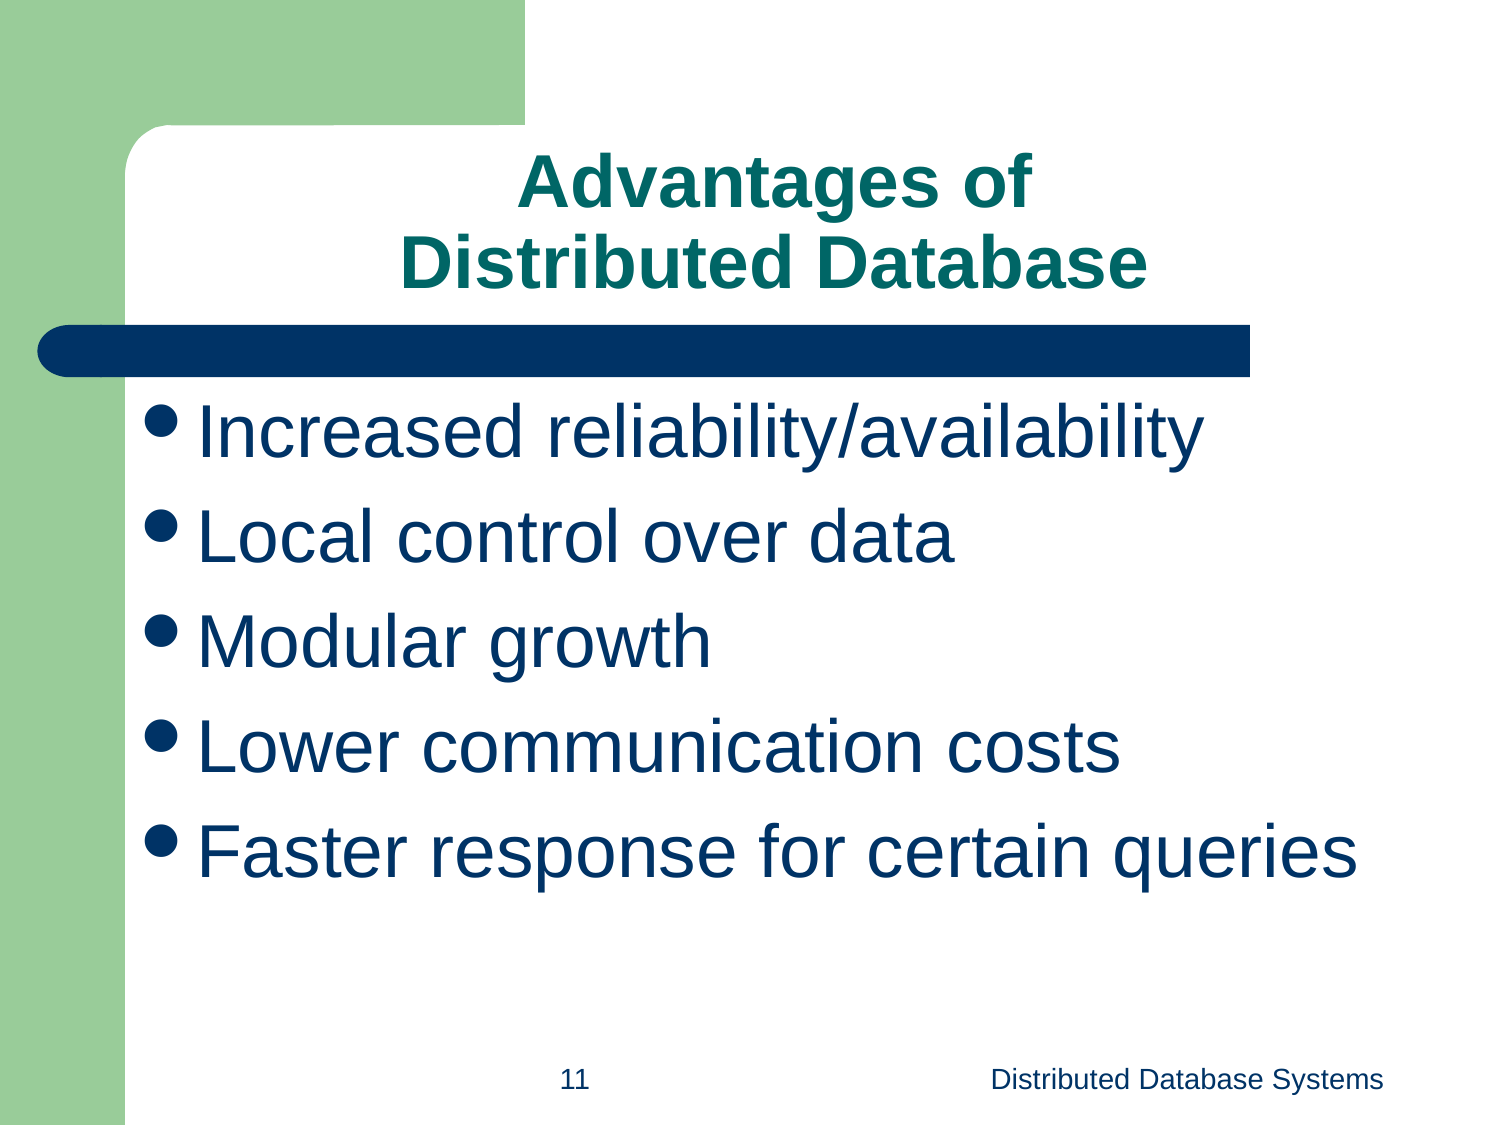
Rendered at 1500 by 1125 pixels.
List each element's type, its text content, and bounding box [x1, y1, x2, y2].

slide_number 11 [399, 1024, 750, 1104]
footer Distributed Database Systems [949, 1024, 1426, 1104]
title Advantages of Distributed Database [125, 125, 1425, 313]
list Increased reliability/availability Local control over data Modular growth Lower communication costs Faster response for certain queries [125, 375, 1438, 950]
